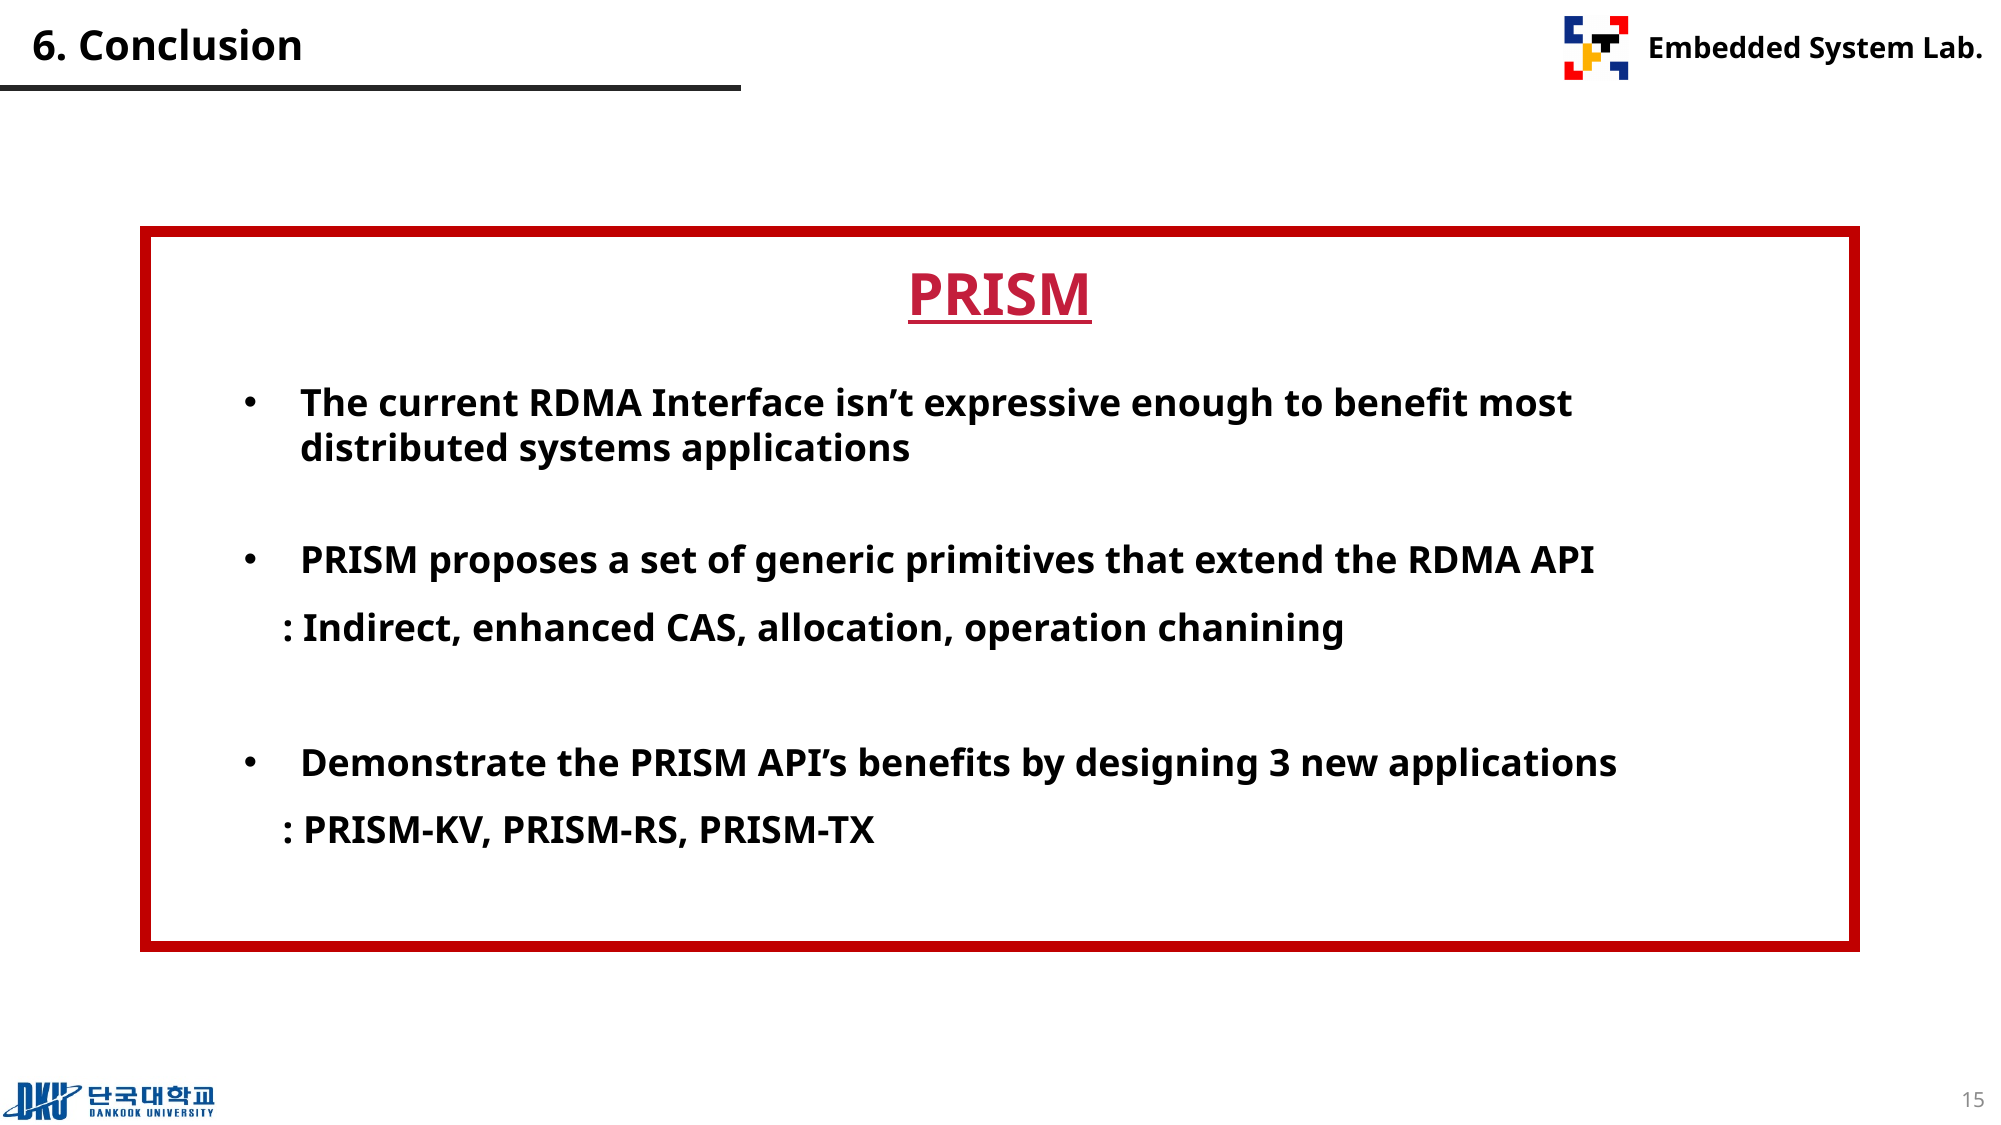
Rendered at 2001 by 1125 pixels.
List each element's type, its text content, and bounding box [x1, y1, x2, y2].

text_box [145, 230, 1855, 948]
picture [1563, 15, 1629, 81]
slide_number 15 [1550, 1076, 2000, 1125]
text_box PRISM [745, 249, 1254, 335]
title 6. Conclusion [17, 17, 1474, 78]
picture [0, 1076, 217, 1125]
